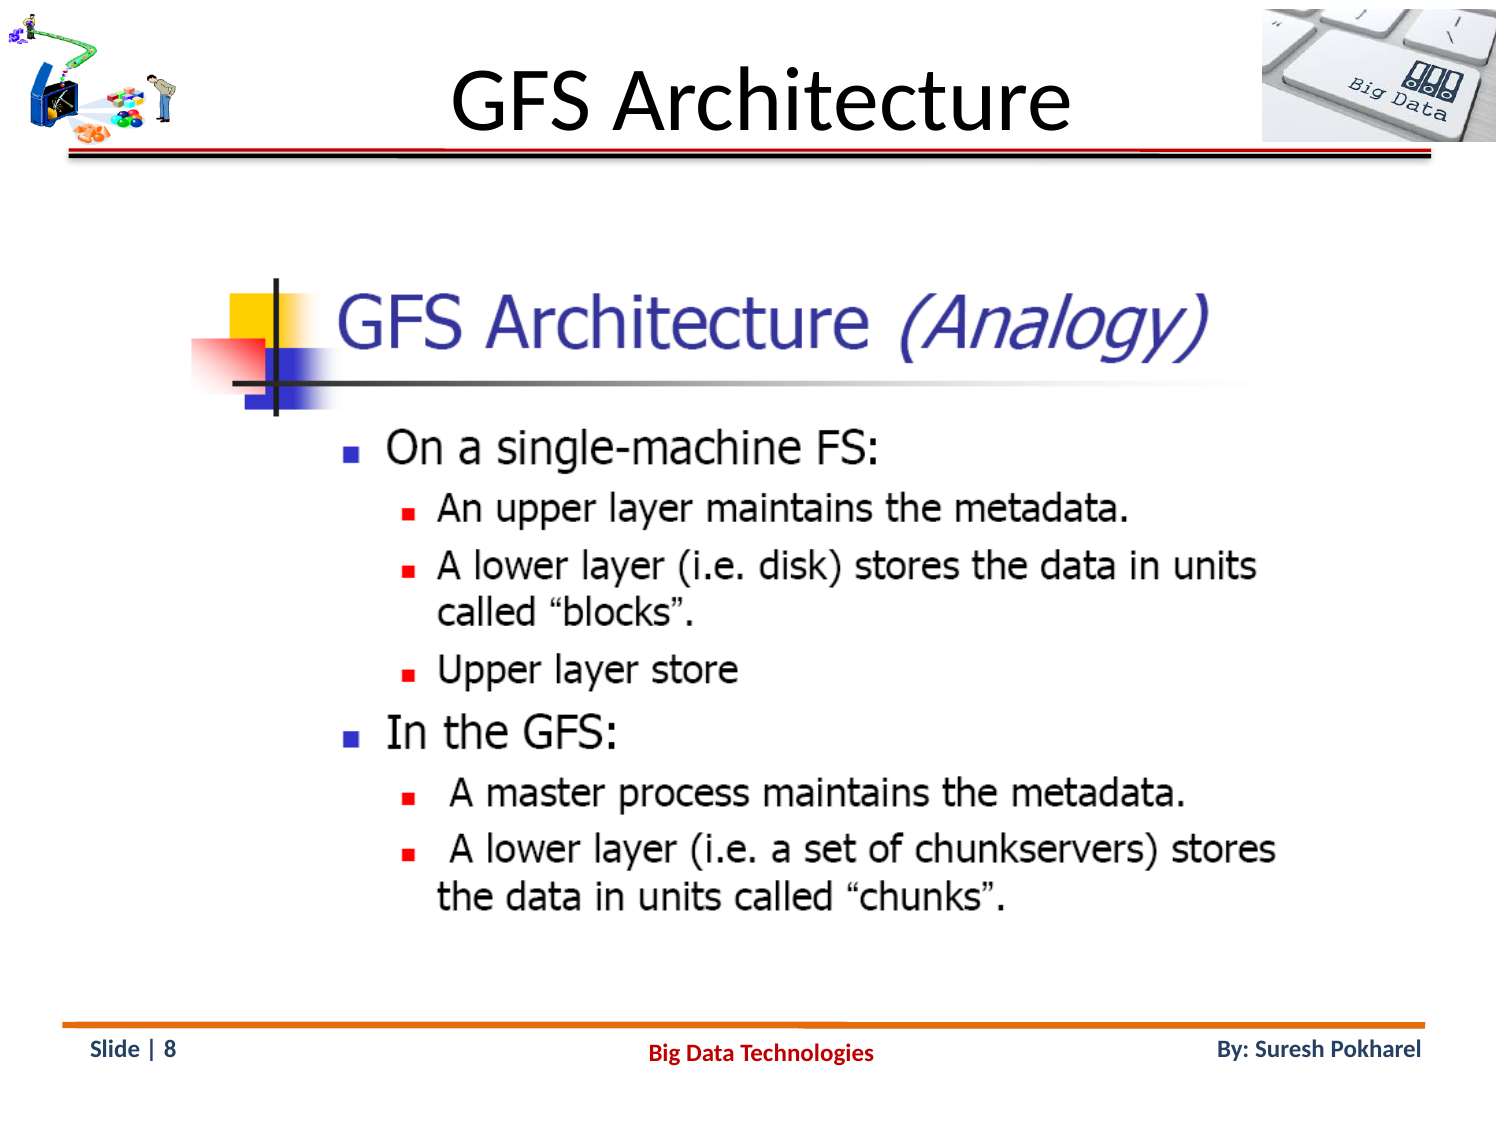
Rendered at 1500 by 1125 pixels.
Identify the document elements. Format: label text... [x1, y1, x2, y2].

picture [1438, 9, 1496, 142]
text_box GFS Architecture [87, 0, 1438, 188]
picture [171, 262, 1329, 1006]
picture [4, 10, 87, 148]
